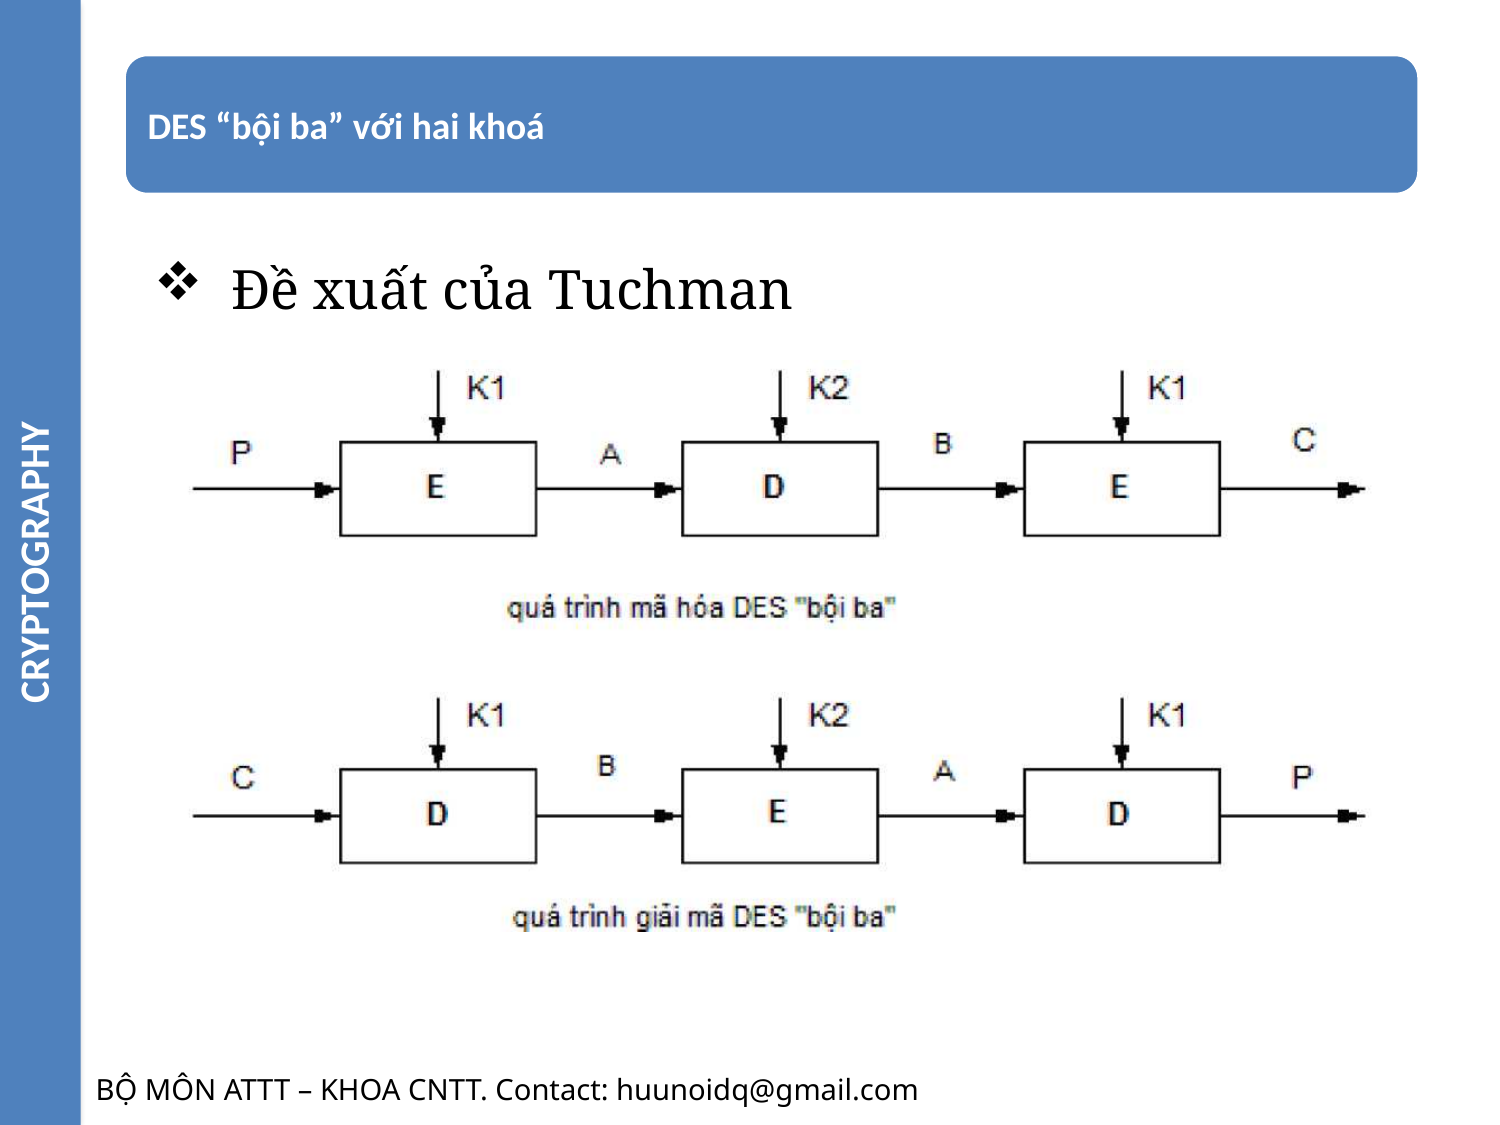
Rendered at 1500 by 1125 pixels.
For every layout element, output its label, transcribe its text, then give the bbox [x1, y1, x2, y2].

text_box BỘ MÔN ATTT – KHOA CNTT. Contact: huunoidq@gmail.com [80, 1064, 1500, 1115]
picture [178, 360, 1414, 932]
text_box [123, 54, 1420, 195]
text_box Đề xuất của Tuchman [154, 255, 1384, 359]
text_box CRYPTOGRAPHY [0, 0, 84, 1125]
